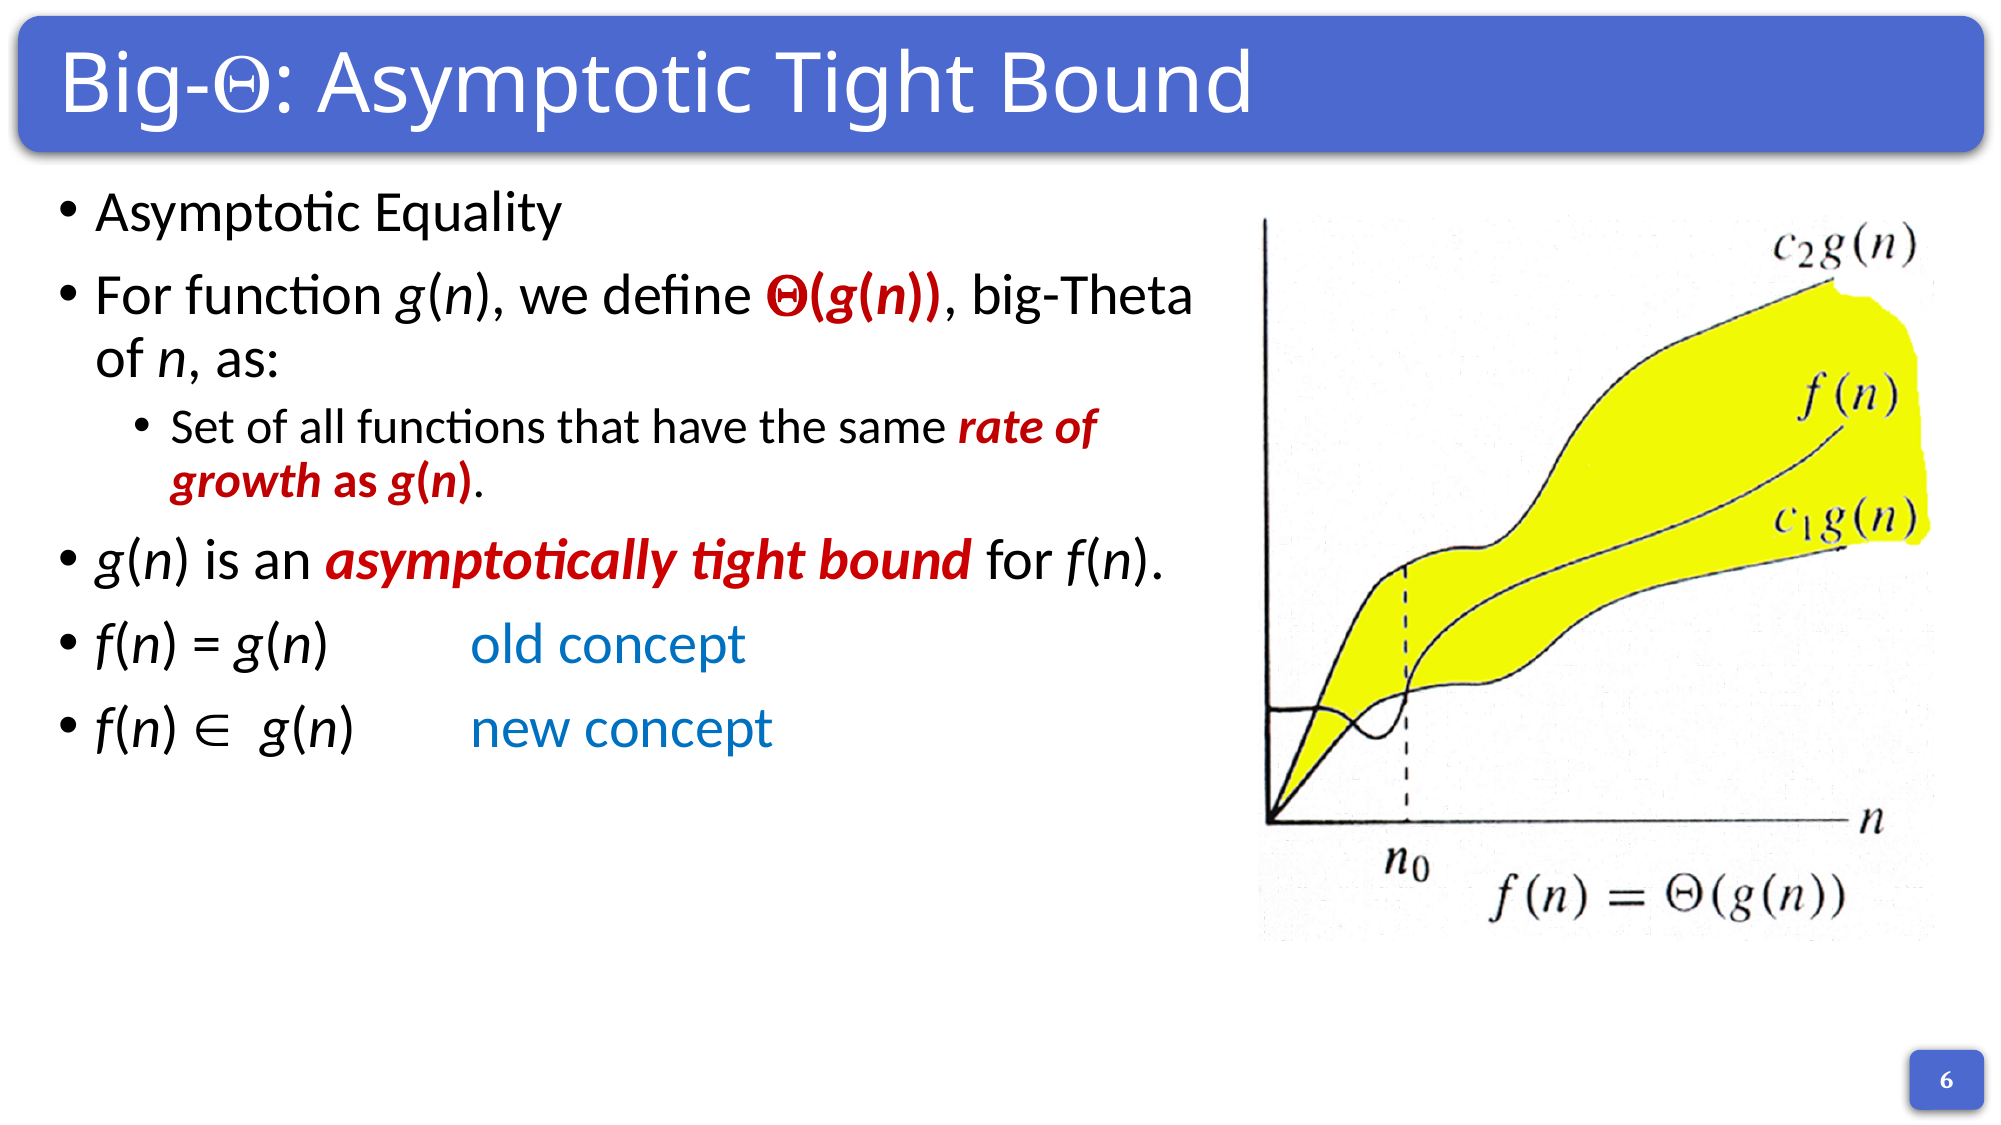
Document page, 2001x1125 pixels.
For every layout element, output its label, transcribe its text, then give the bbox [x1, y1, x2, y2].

slide_number 6 [1909, 1049, 1985, 1107]
list Asymptotic Equality For function g(n), we define (g(n)), big-Theta of n, as: Set of all functions that have the same rate of growth as g(n). g(n) is an asymptotically tight bound for f(n). f(n) = g(n) old concept f(n)  g(n) new concept [43, 173, 1223, 1014]
title Big-: Asymptotic Tight Bound [43, 37, 1957, 134]
picture [1258, 215, 1934, 942]
